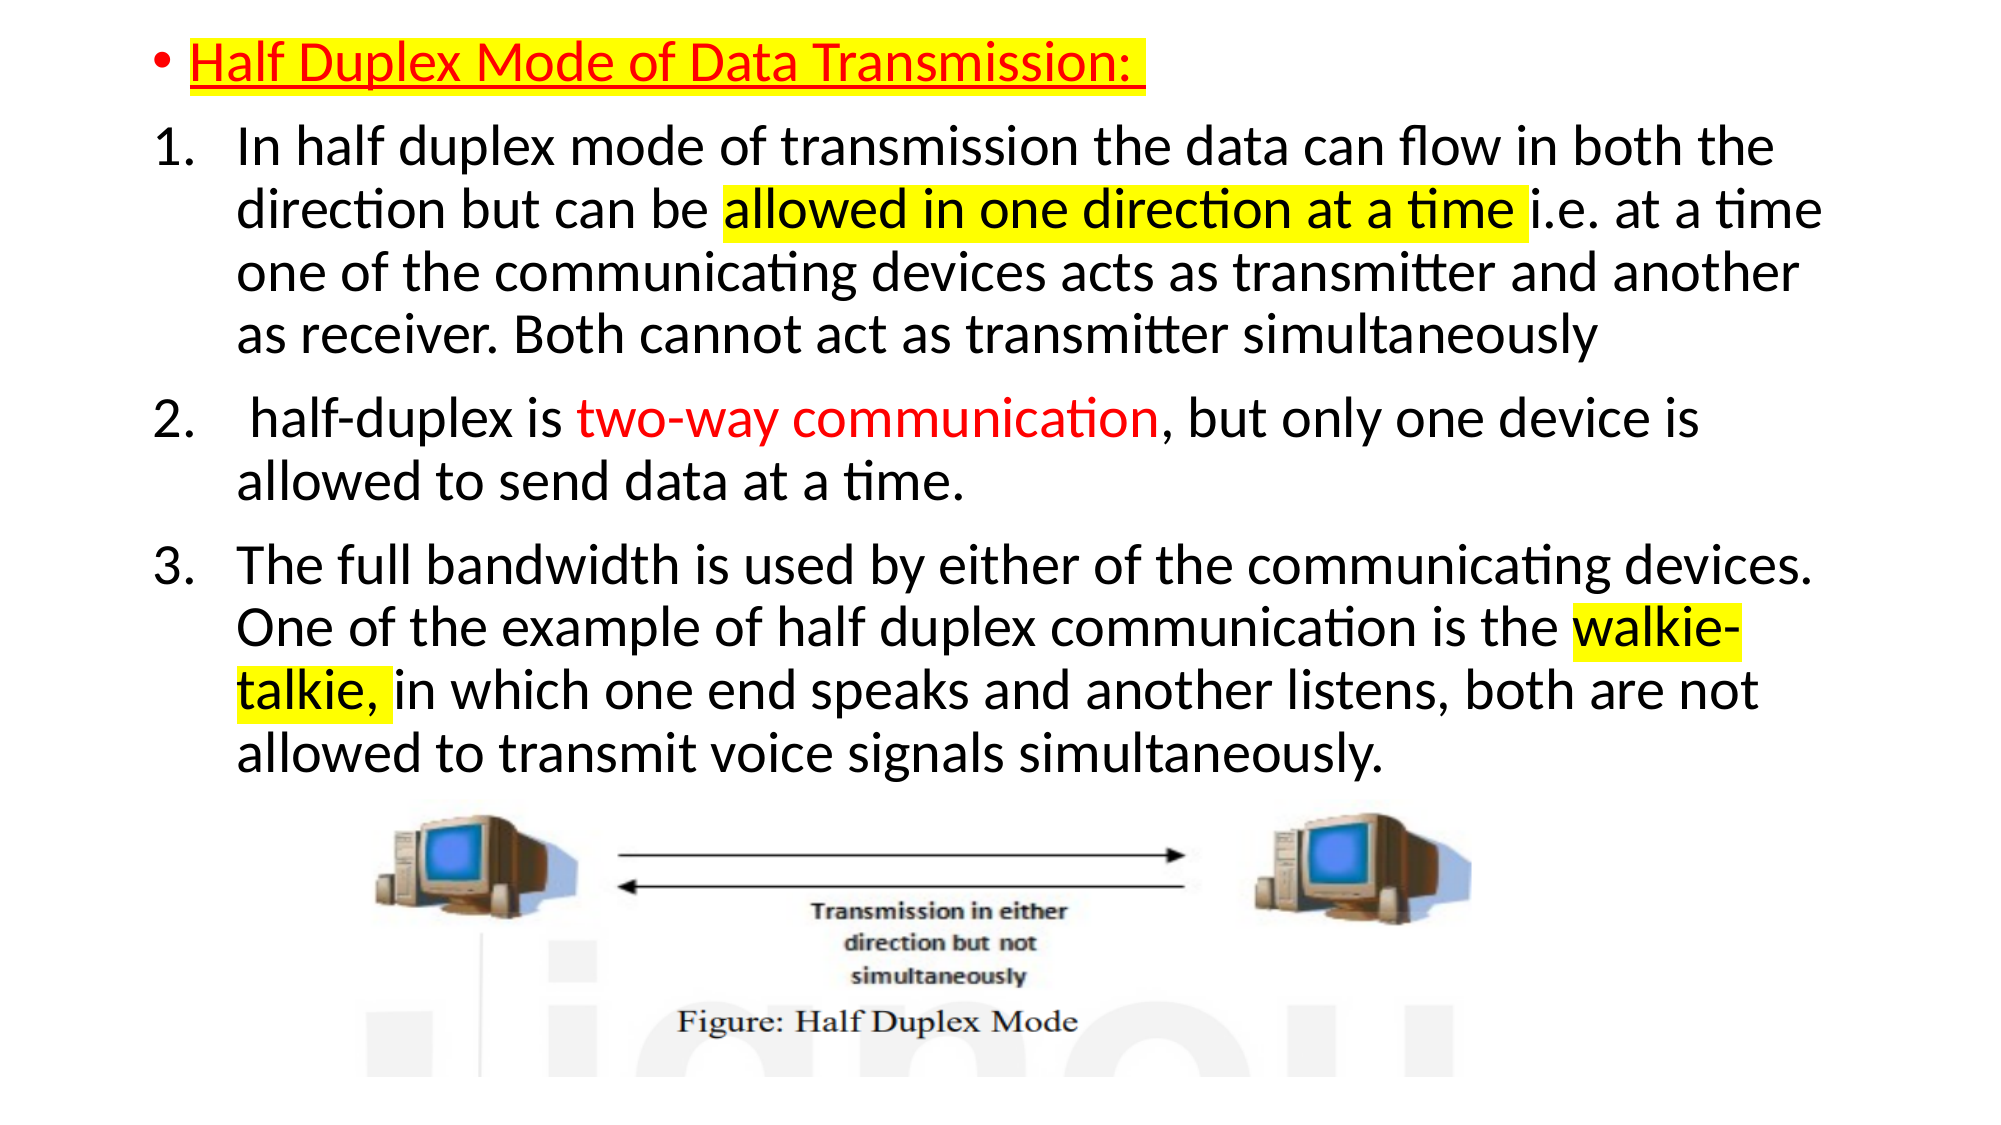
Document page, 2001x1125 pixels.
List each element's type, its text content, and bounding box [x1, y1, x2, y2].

list Half Duplex Mode of Data Transmission: In half duplex mode of transmission the data can flow in both the direction but can be allowed in one direction at a time i.e. at a time one of the communicating devices acts as transmitter and another as receiver. Both cannot act as transmitter simultaneously half-duplex is two-way communication, but only one device is allowed to send data at a time. The full bandwidth is used by either of the communicating devices. One of the example of half duplex communication is the walkie-talkie, in which one end speaks and another listens, both are not allowed to transmit voice signals simultaneously. [137, 23, 1863, 1014]
picture [355, 797, 1489, 1077]
